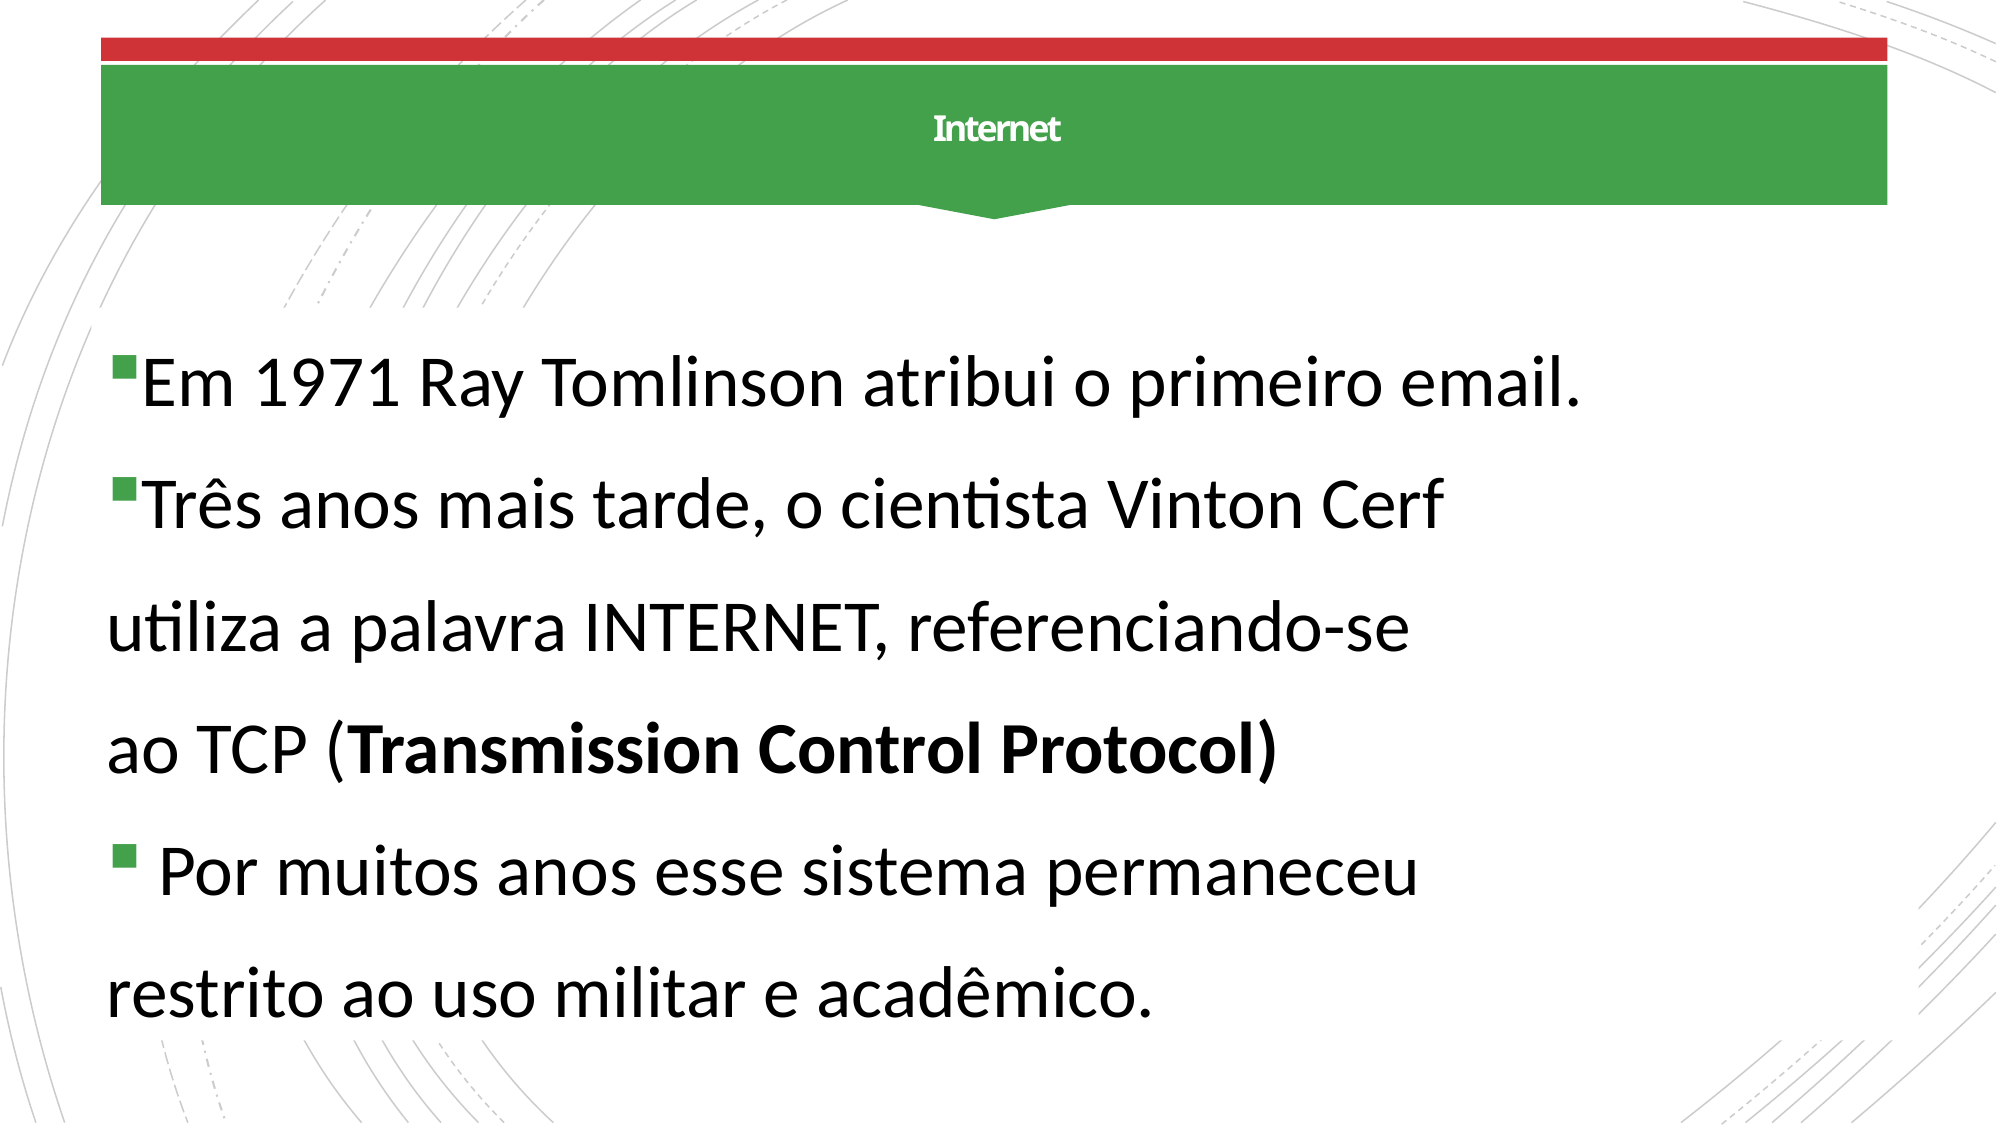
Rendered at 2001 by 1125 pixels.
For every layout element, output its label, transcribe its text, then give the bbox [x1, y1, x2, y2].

list Em 1971 Ray Tomlinson atribui o primeiro email. Três anos mais tarde, o cientista Vinton Cerf utiliza a palavra INTERNET, referenciando-se ao TCP (Transmission Control Protocol) Por muitos anos esse sistema permaneceu restrito ao uso militar e acadêmico. [91, 307, 1919, 1041]
title Internet [143, 74, 1852, 187]
